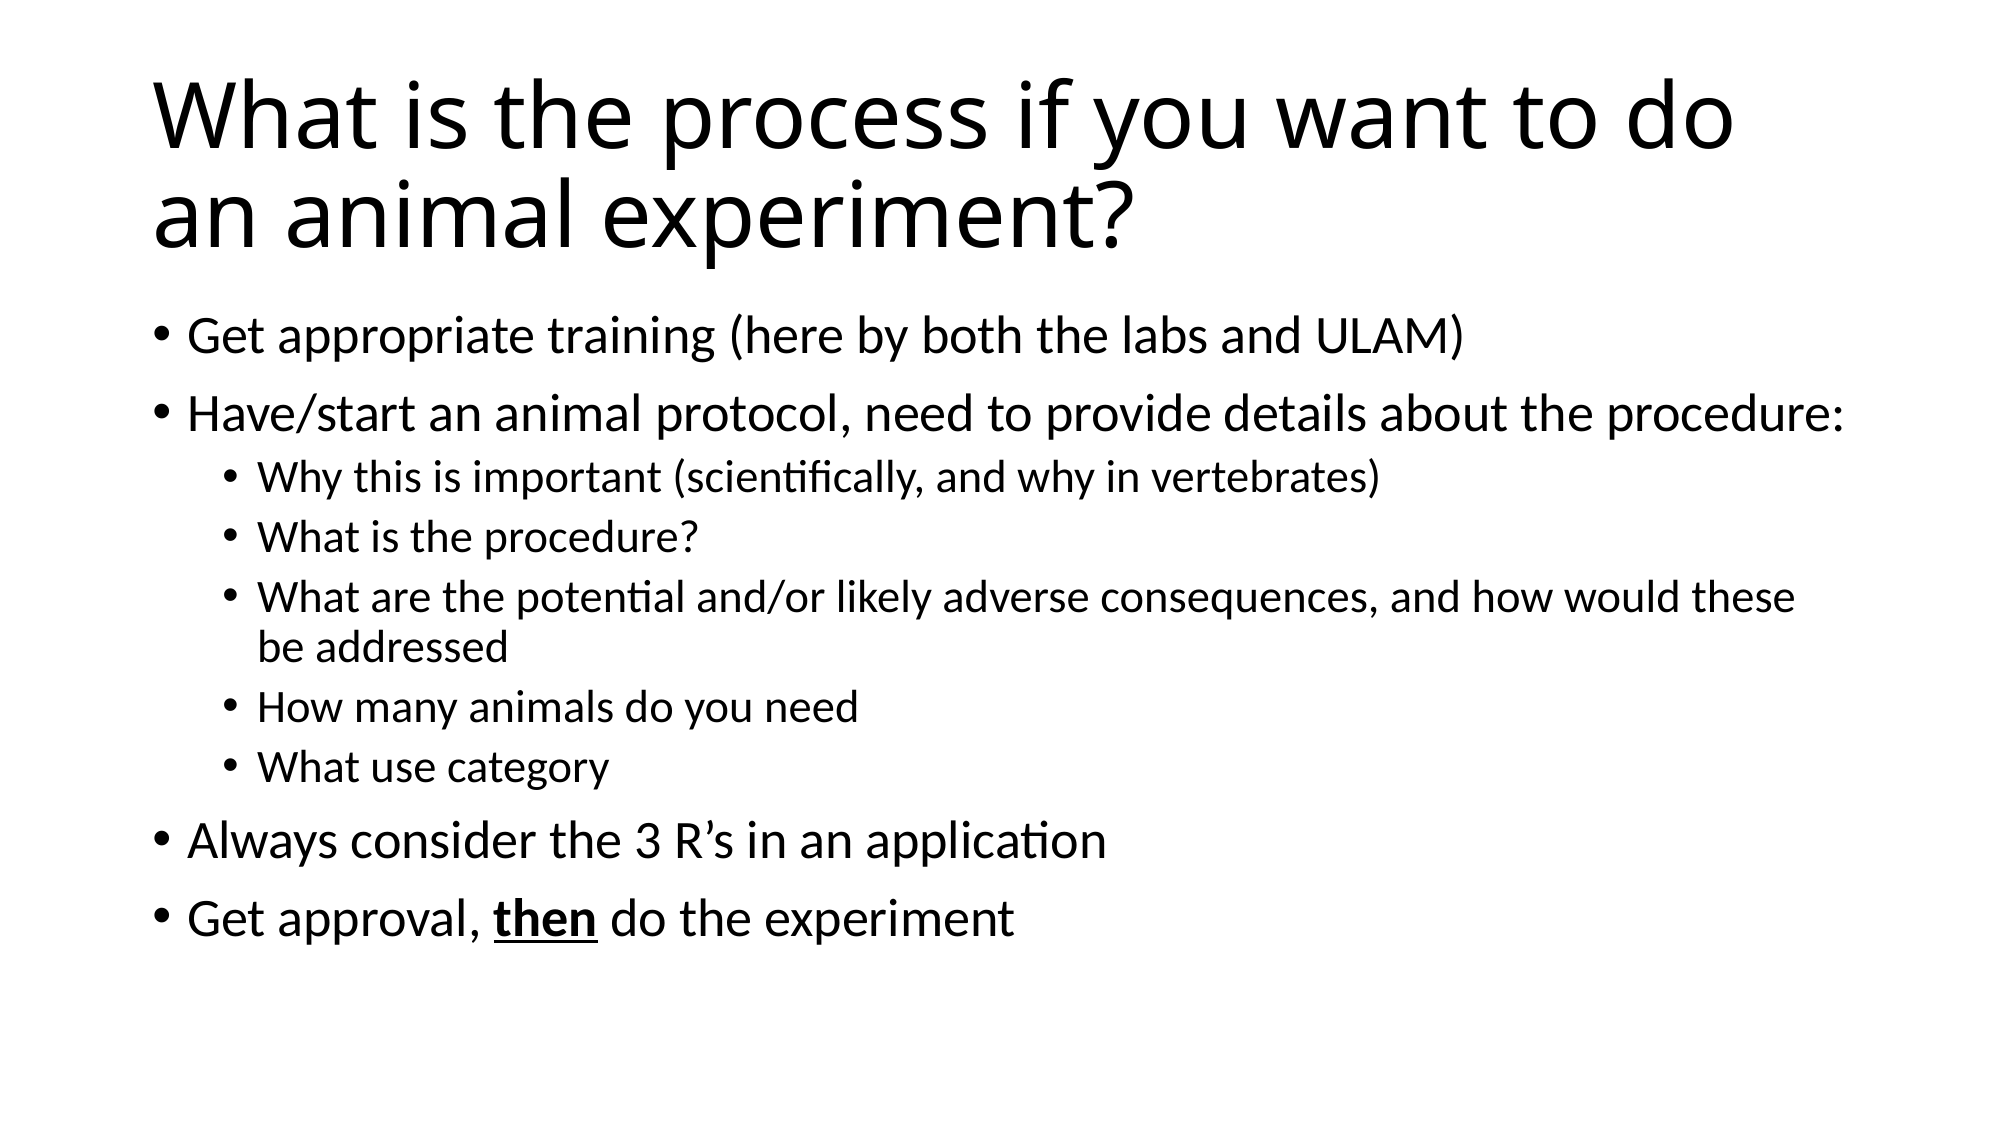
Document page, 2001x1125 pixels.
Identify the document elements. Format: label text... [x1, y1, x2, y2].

title What is the process if you want to do an animal experiment? [137, 59, 1863, 278]
list Get appropriate training (here by both the labs and ULAM) Have/start an animal protocol, need to provide details about the procedure: Why this is important (scientifically, and why in vertebrates) What is the procedure? What are the potential and/or likely adverse consequences, and how would these be addressed How many animals do you need What use category Always consider the 3 R’s in an application Get approval, then do the experiment [137, 299, 1863, 1014]
